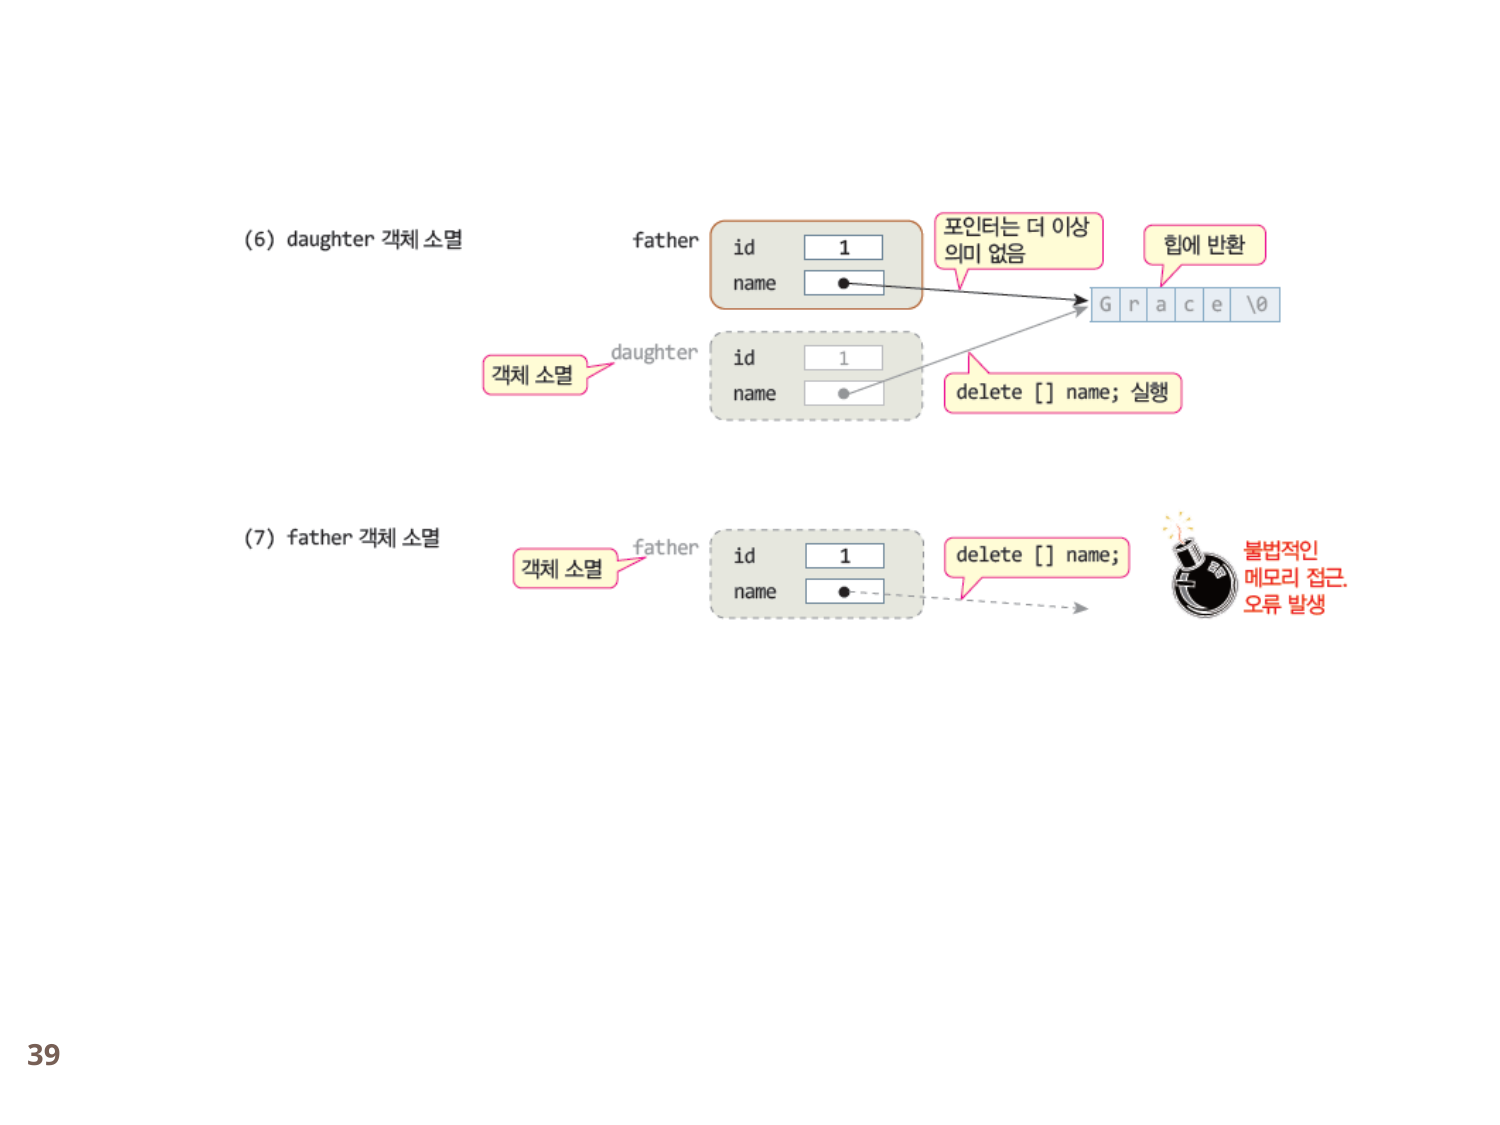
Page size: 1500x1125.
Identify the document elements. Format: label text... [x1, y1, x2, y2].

slide_number 39 [0, 1025, 88, 1088]
picture [229, 207, 1367, 631]
